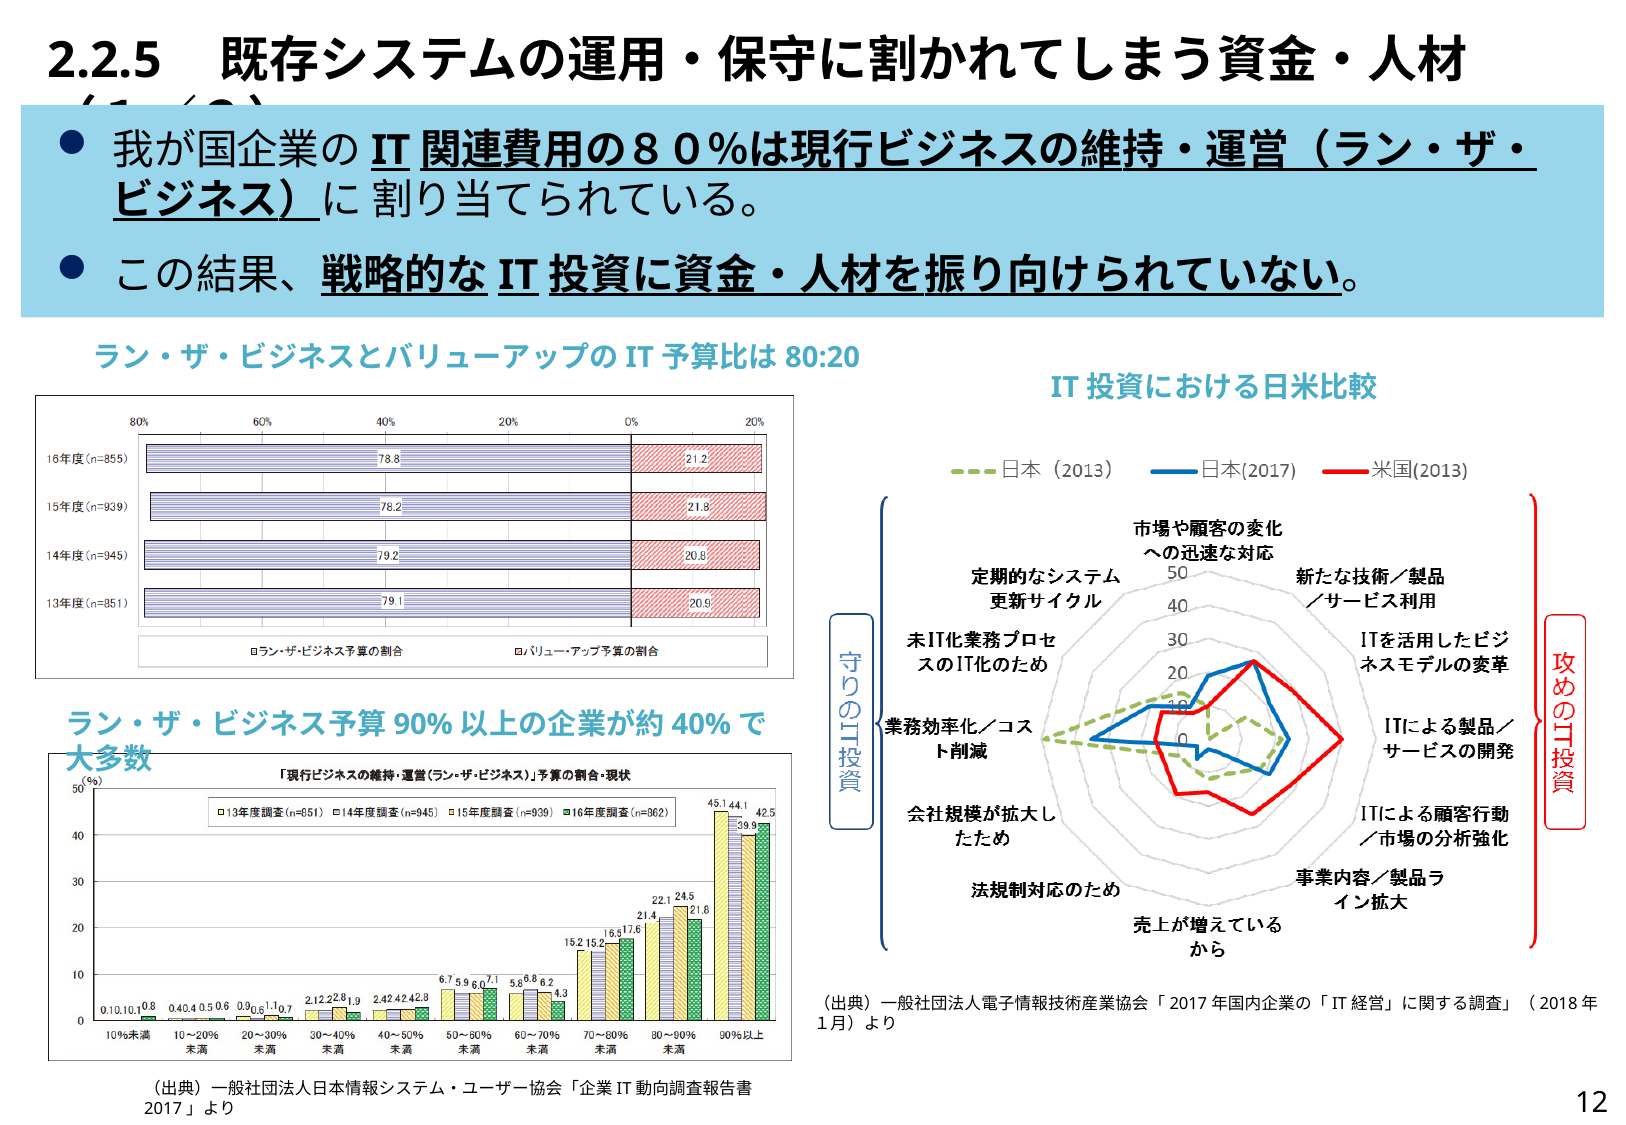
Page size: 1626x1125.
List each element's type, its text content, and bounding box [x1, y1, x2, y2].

text_box 12 [1572, 1080, 1614, 1118]
text_box （出典）一般社団法人電子情報技術産業協会「2017年国内企業の「IT経営」に関する調査」（2018年１月）より [811, 990, 1611, 1033]
picture [822, 443, 1587, 994]
picture [35, 395, 794, 680]
text_box [20, 104, 1604, 318]
text_box 我が国企業のIT関連費用の８０％は現行ビジネスの維持・運営（ラン・ザ・ビジネス）に 割り当てられている。 この結果、戦略的なIT投資に資金・人材を振り向けられていない。 ラン・ザ・ビジネスとバリューアップのIT予算比は80:20 IT投資における日米比較 [54, 120, 1566, 404]
picture [48, 753, 792, 1061]
title 2.2.5 既存システムの運用・保守に割かれてしまう資金・人材（１／２） [45, 24, 1559, 104]
text_box （出典）一般社団法人日本情報システム・ユーザー協会「企業IT動向調査報告書 2017」より [142, 1075, 784, 1118]
text_box ラン・ザ・ビジネス予算90%以上の企業が約40%で大多数 [62, 703, 781, 751]
